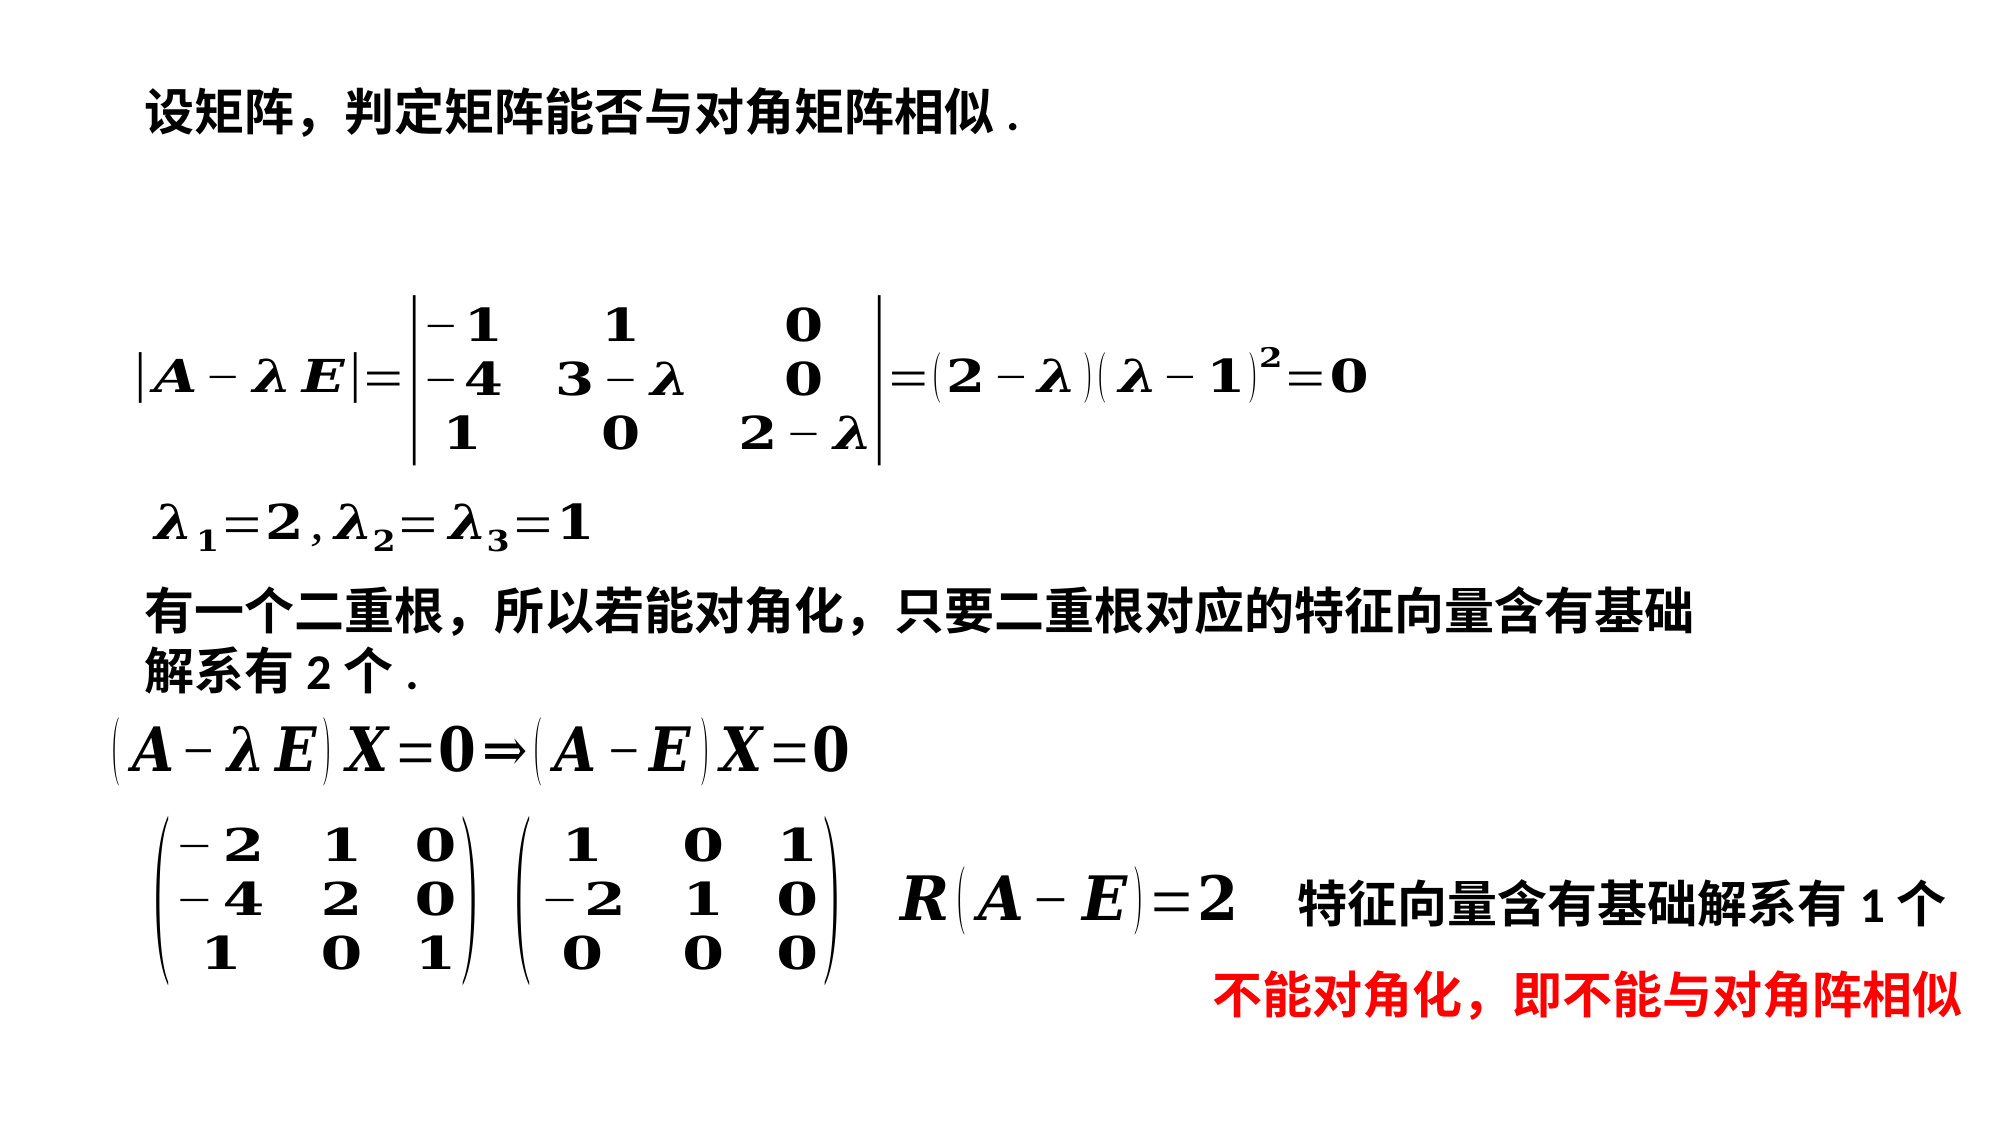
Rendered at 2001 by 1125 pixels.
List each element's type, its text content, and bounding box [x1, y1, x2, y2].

text_box 特征向量含有基础解系有1个 [1282, 864, 1962, 940]
